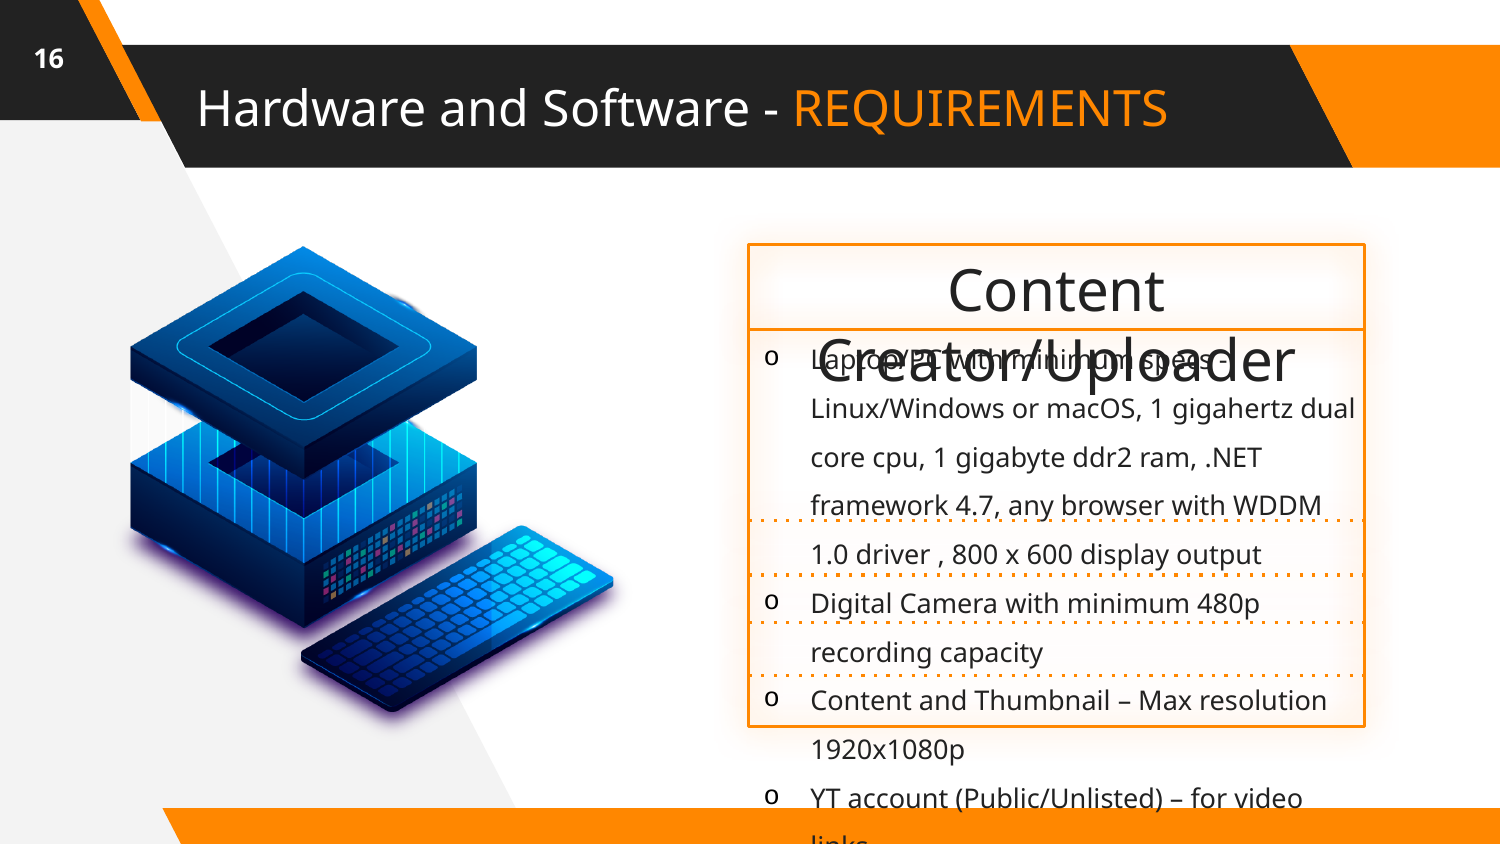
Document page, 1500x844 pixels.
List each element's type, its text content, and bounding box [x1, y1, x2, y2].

text_box Content Creator/Uploader [748, 335, 1365, 401]
slide_number 16 [0, 0, 98, 121]
picture [31, 198, 665, 763]
text_box Laptop/PC with minimum specs - Linux/Windows or macOS, 1 gigahertz dual core cpu, 1 gigabyte ddr2 ram, .NET framework 4.7, any browser with WDDM 1.0 driver , 800 x 600 display output Digital Camera with minimum 480p recording capacity Content and Thumbnail – Max resolution 1920x1080p YT account (Public/Unlisted) – for video links Good Internet Connection- minimum 2mbps stable [748, 318, 1383, 844]
title Hardware and Software - REQUIREMENTS [181, 45, 1285, 169]
text_box Content Creator/Uploader [748, 245, 1365, 329]
